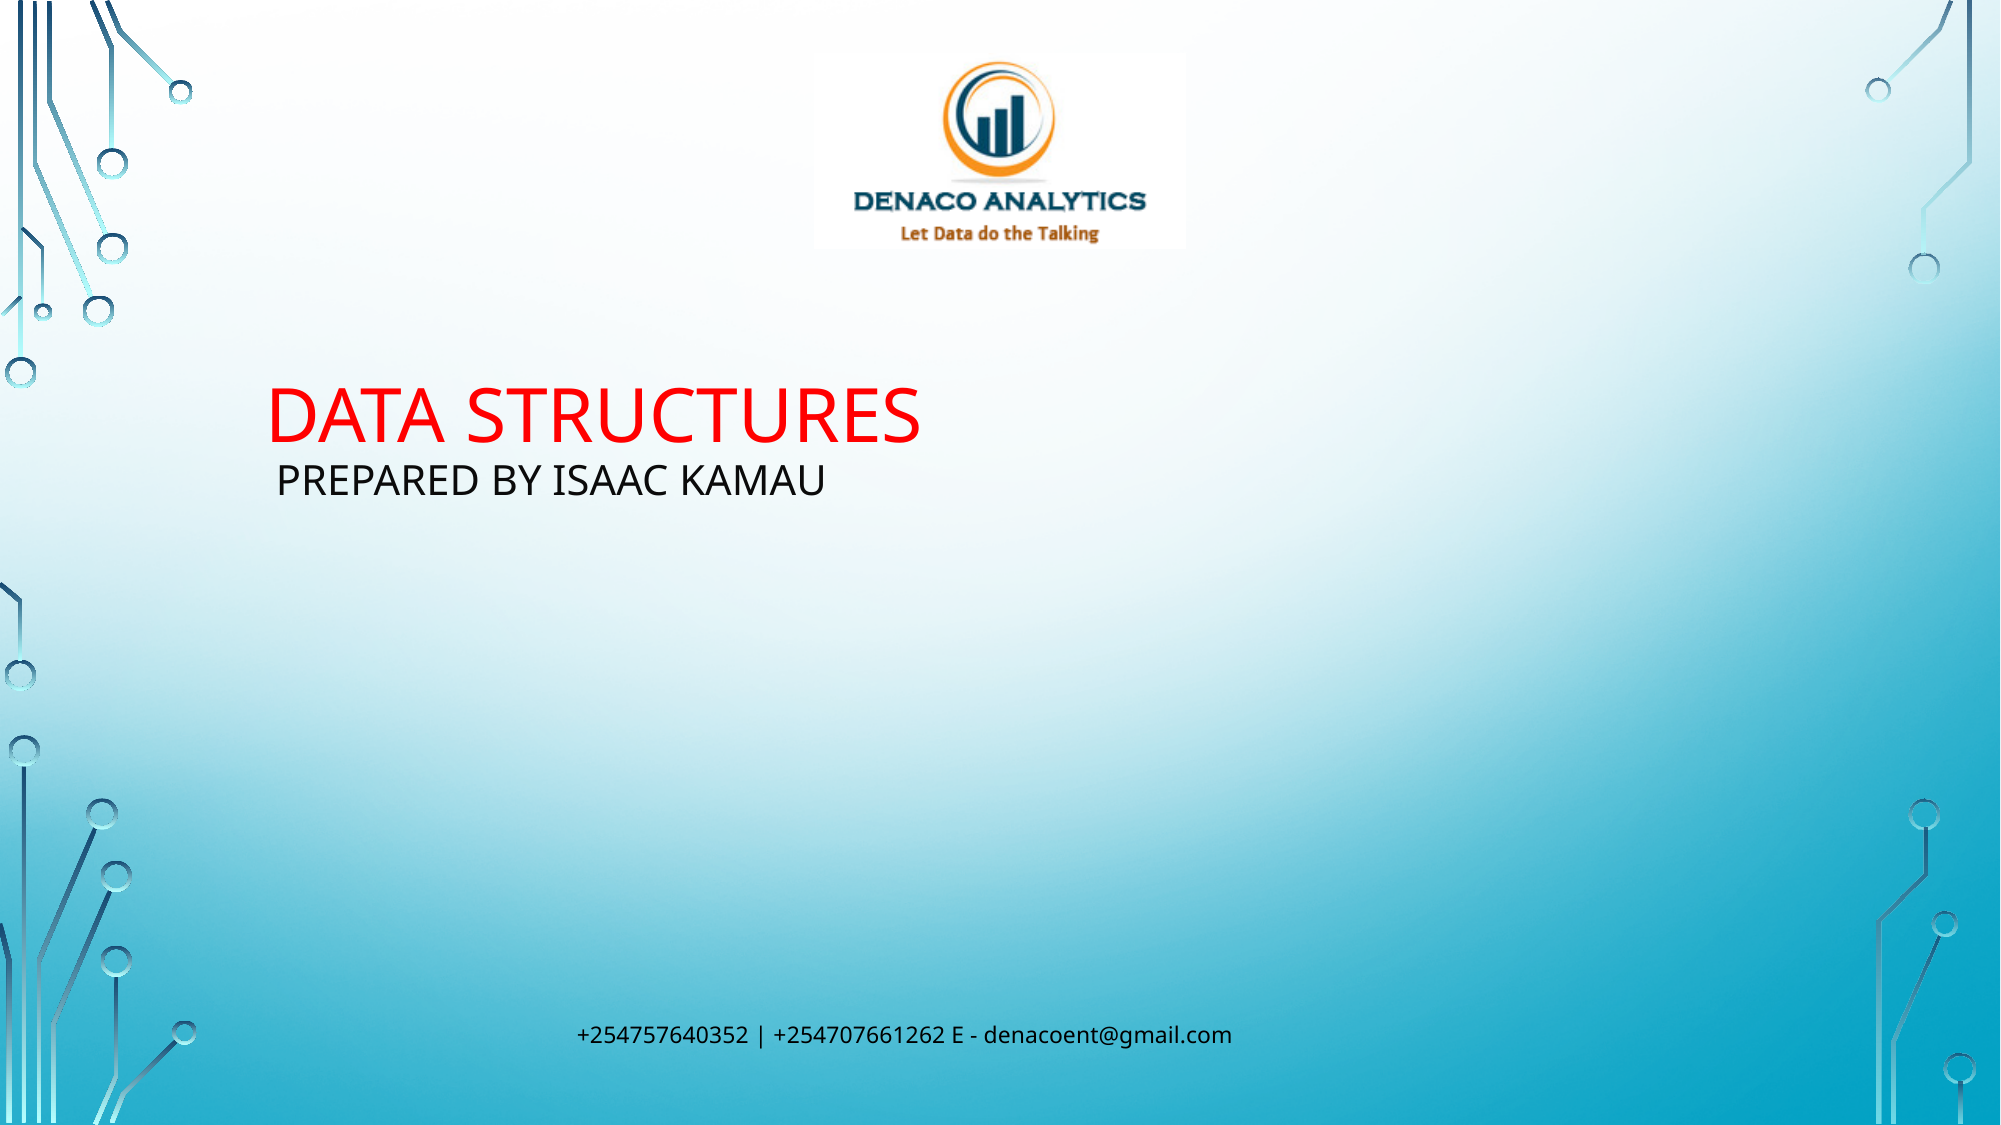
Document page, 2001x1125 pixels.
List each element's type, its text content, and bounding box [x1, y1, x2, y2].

title Data Structures Prepared by Isaac kamau [250, 319, 1876, 563]
text_box +254757640352 | +254707661262 E - denacoent@gmail.com [562, 1013, 1564, 1056]
picture [813, 52, 1187, 249]
